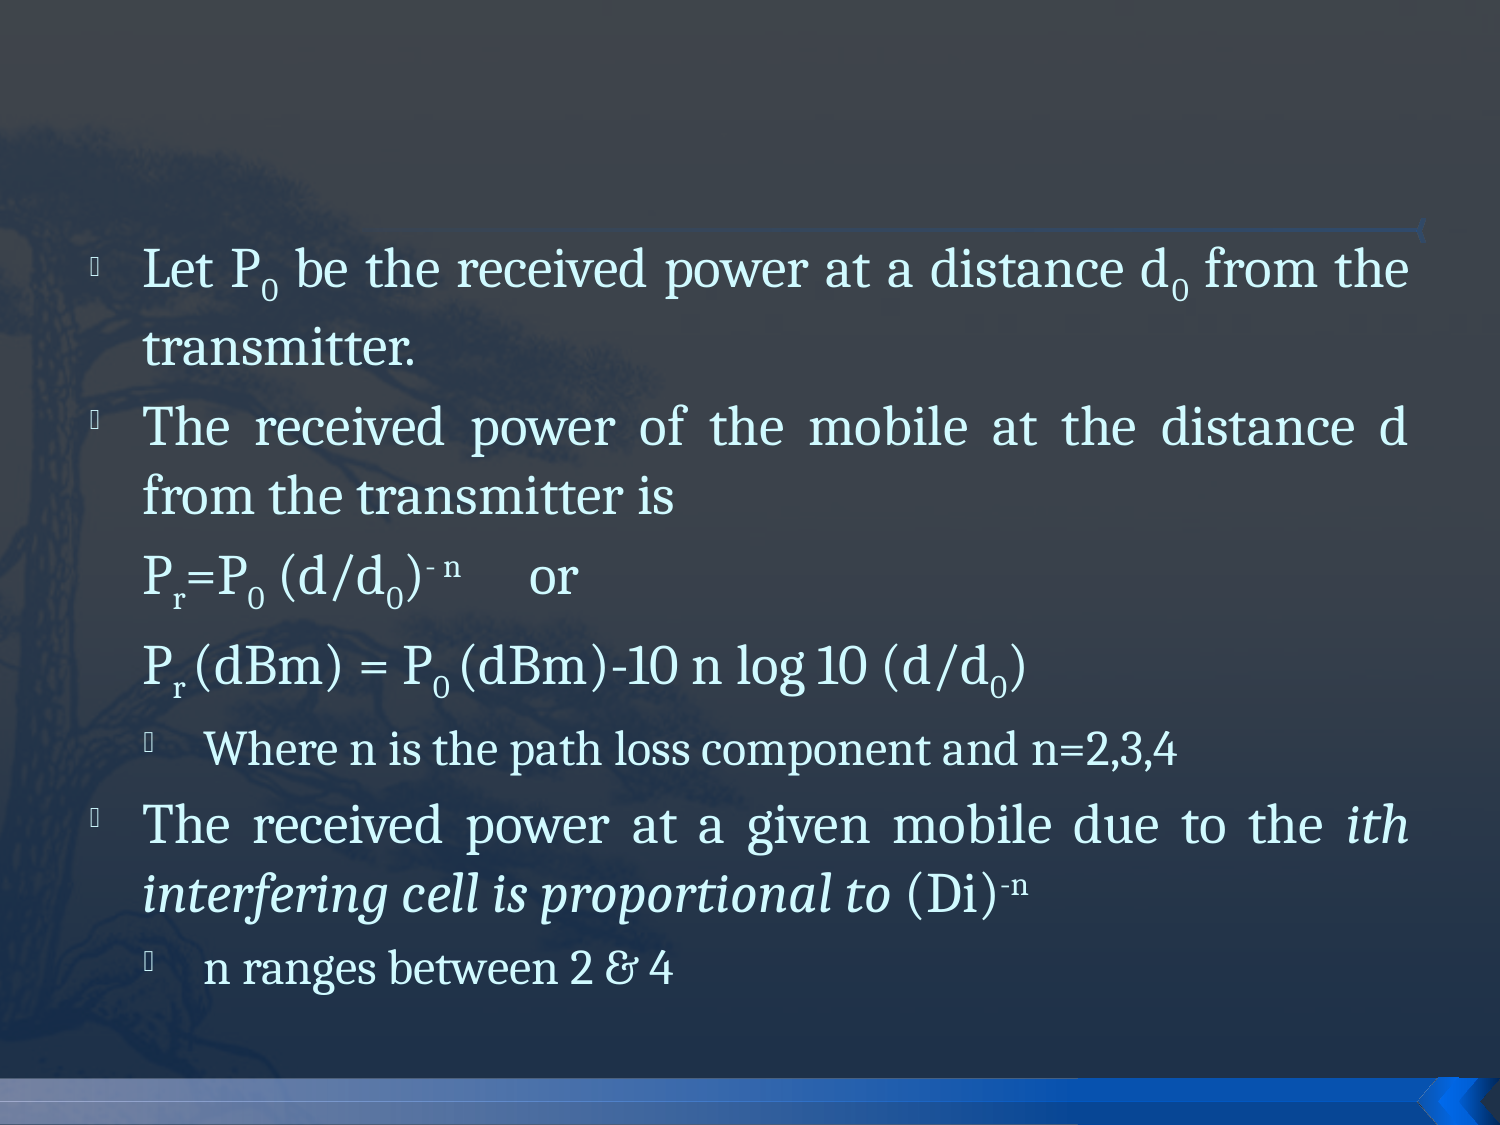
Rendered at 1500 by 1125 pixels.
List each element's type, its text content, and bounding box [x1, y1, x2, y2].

list Let P0 be the received power at a distance d0 from the transmitter. The received power of the mobile at the distance d from the transmitter is Pr=P0 (d/d0)- n or Pr (dBm) = P0 (dBm)-10 n log 10 (d/d0) Where n is the path loss component and n=2,3,4 The received power at a given mobile due to the ith interfering cell is proportional to (Di)-n n ranges between 2 & 4 [75, 222, 1425, 1005]
